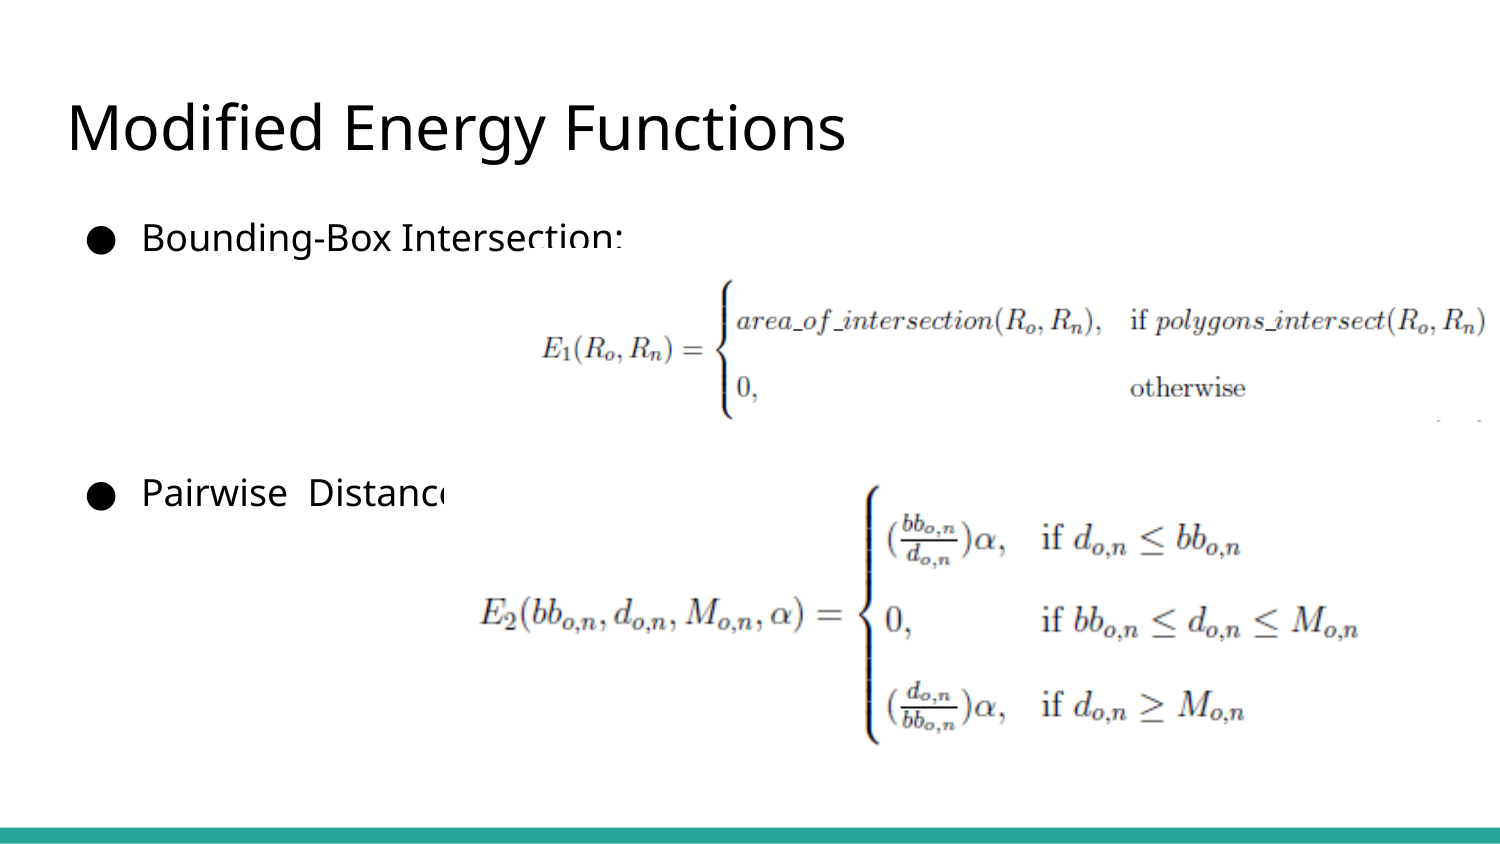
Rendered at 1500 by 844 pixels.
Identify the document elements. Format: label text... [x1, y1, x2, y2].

title Modified Energy Functions [51, 72, 1449, 174]
list Bounding-Box Intersection: Pairwise Distances: [51, 192, 1449, 750]
picture [443, 471, 1429, 760]
picture [530, 248, 1500, 423]
